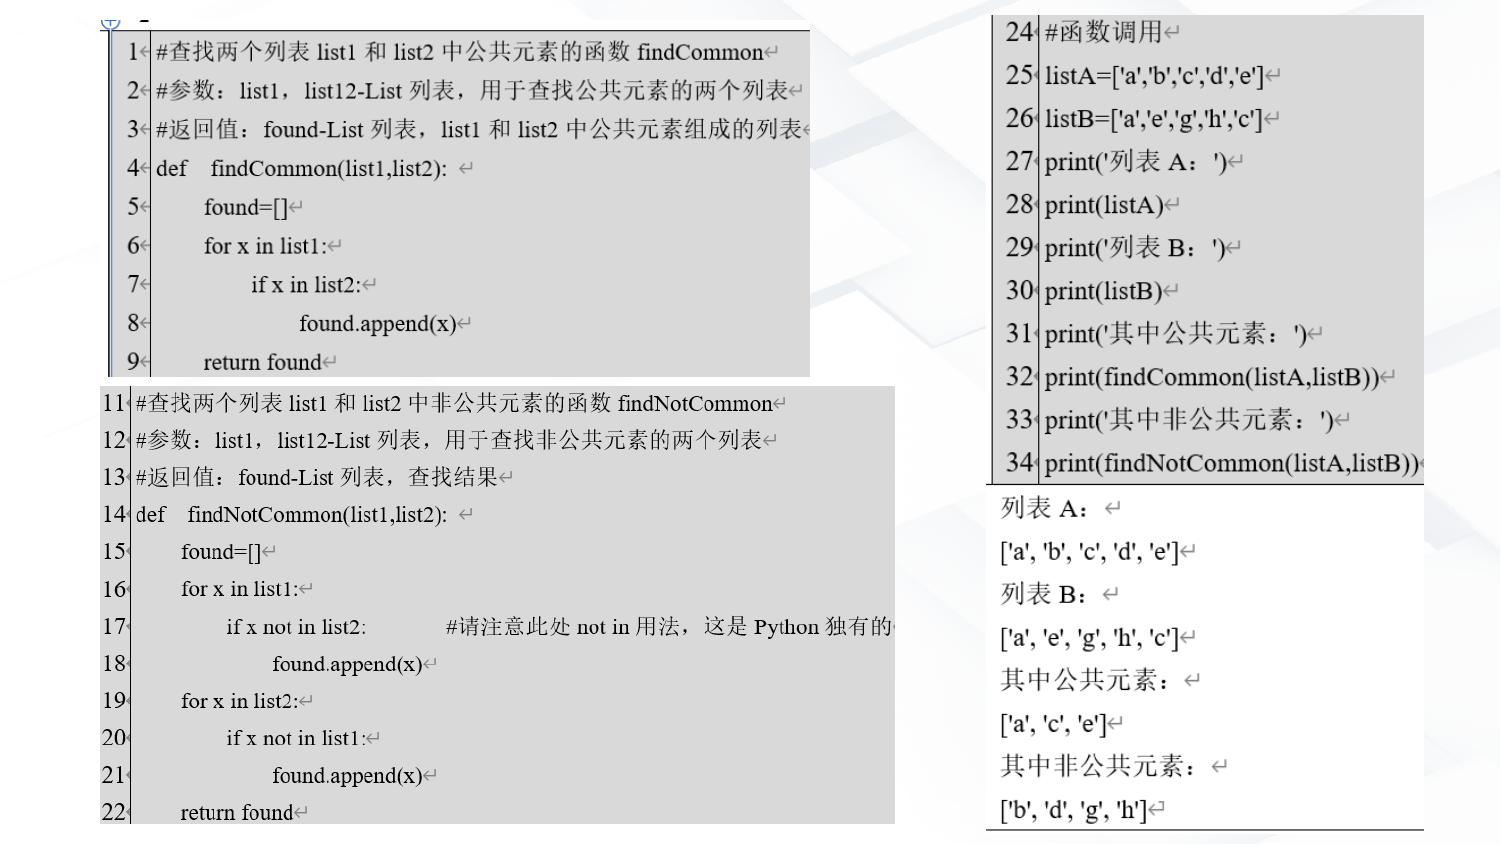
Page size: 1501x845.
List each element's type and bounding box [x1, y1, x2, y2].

picture [100, 386, 895, 824]
picture [100, 20, 810, 377]
picture [986, 14, 1424, 834]
